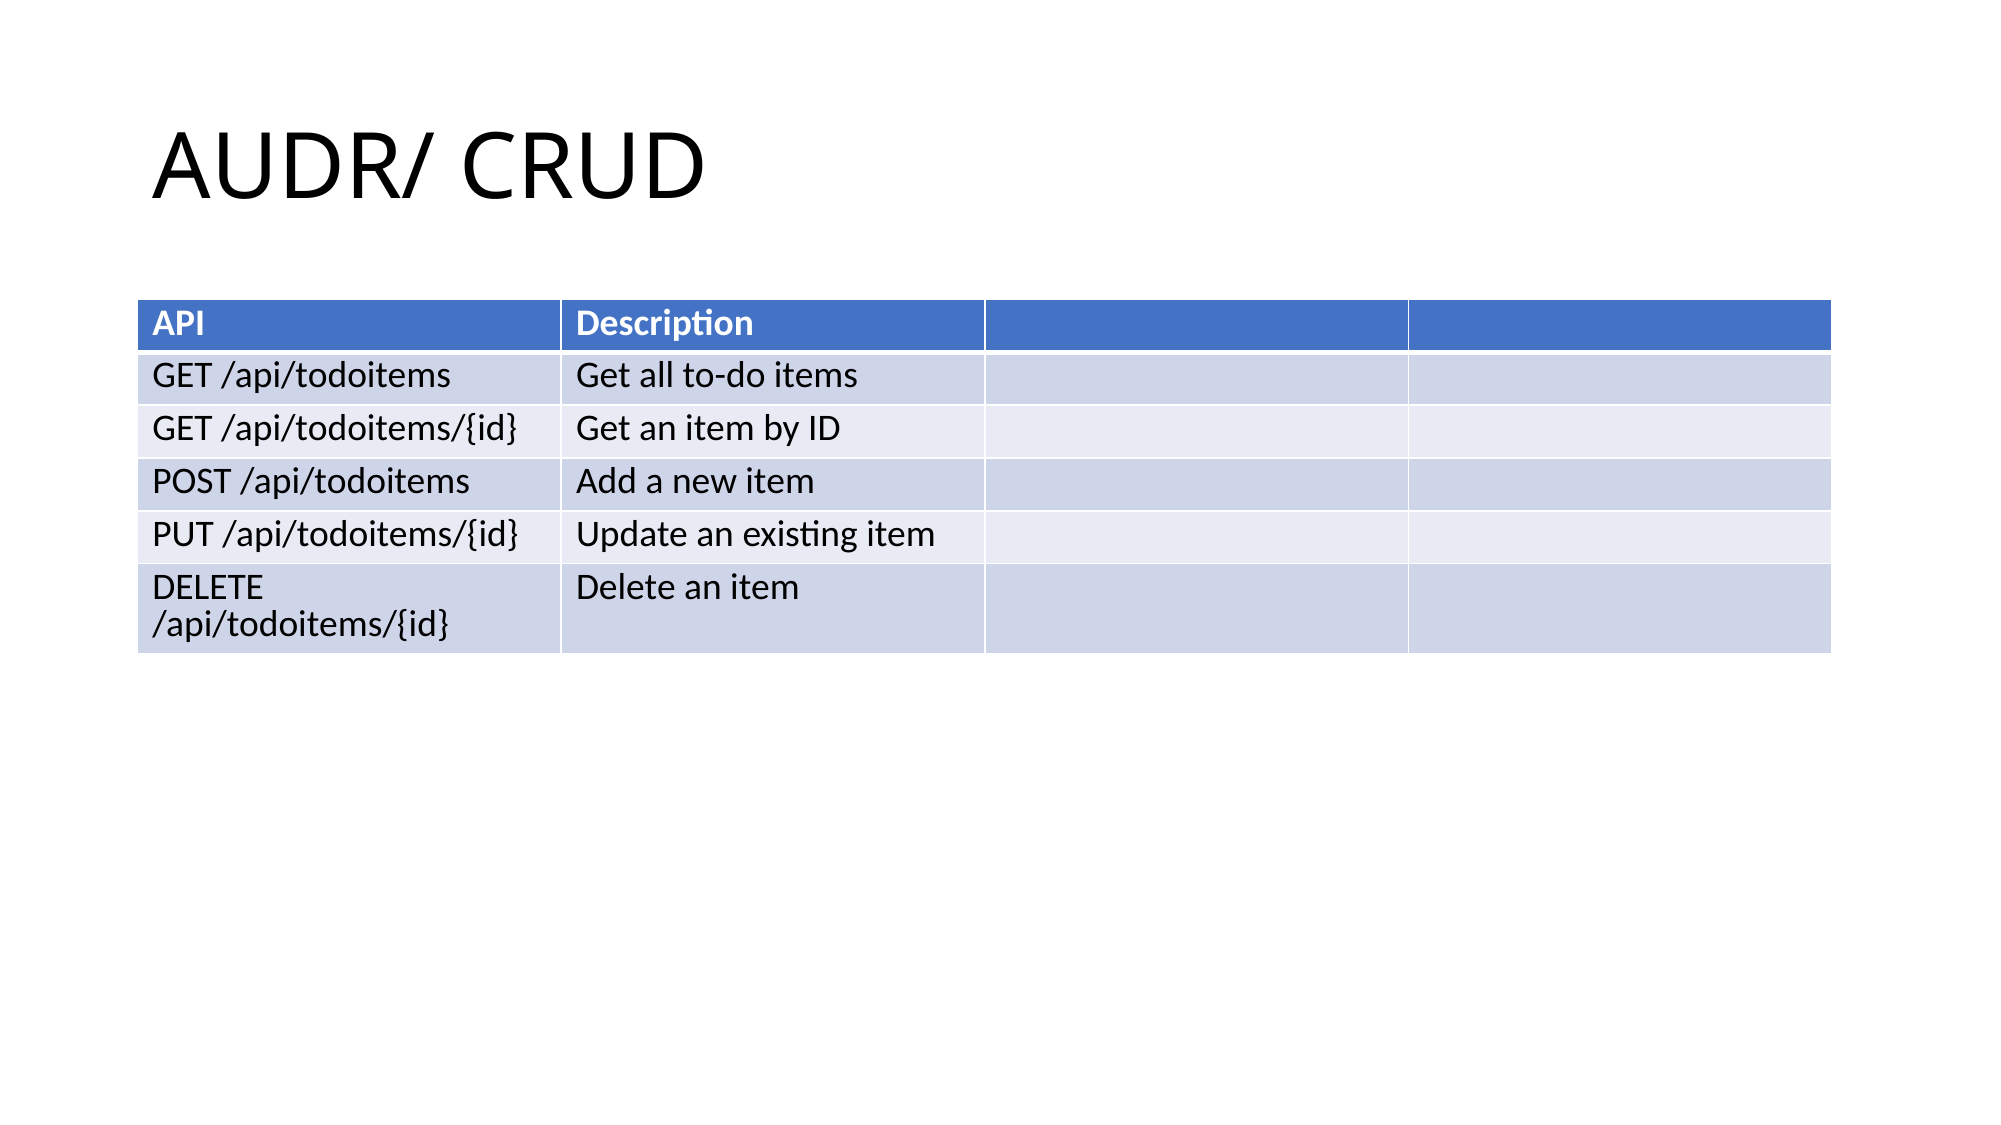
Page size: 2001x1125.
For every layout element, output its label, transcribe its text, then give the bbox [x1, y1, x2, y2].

table_cell [1409, 355, 1831, 404]
table_cell Update an existing item [562, 512, 984, 563]
table_cell GET /api/todoitems [138, 355, 560, 404]
table_cell Get an item by ID [562, 406, 984, 457]
table_cell [1409, 512, 1831, 563]
table_cell POST /api/todoitems [138, 459, 560, 510]
table_cell [986, 564, 1408, 653]
table_cell PUT /api/todoitems/{id} [138, 512, 560, 563]
table_header API [138, 300, 560, 350]
table_header Description [562, 300, 984, 350]
table_cell Add a new item [562, 459, 984, 510]
table_cell [986, 459, 1408, 510]
table_cell [986, 355, 1408, 404]
table_header [986, 300, 1408, 350]
table_cell GET /api/todoitems/{id} [138, 406, 560, 457]
title AUDR/ CRUD [137, 59, 1863, 278]
table_cell [986, 406, 1408, 457]
table_cell [1409, 564, 1831, 653]
table_cell Get all to-do items [562, 355, 984, 404]
table_cell [986, 512, 1408, 563]
table_cell Delete an item [562, 564, 984, 653]
table_cell [1409, 459, 1831, 510]
table_cell DELETE /api/todoitems/{id} [138, 564, 560, 653]
table_header [1409, 300, 1831, 350]
table_cell [1409, 406, 1831, 457]
